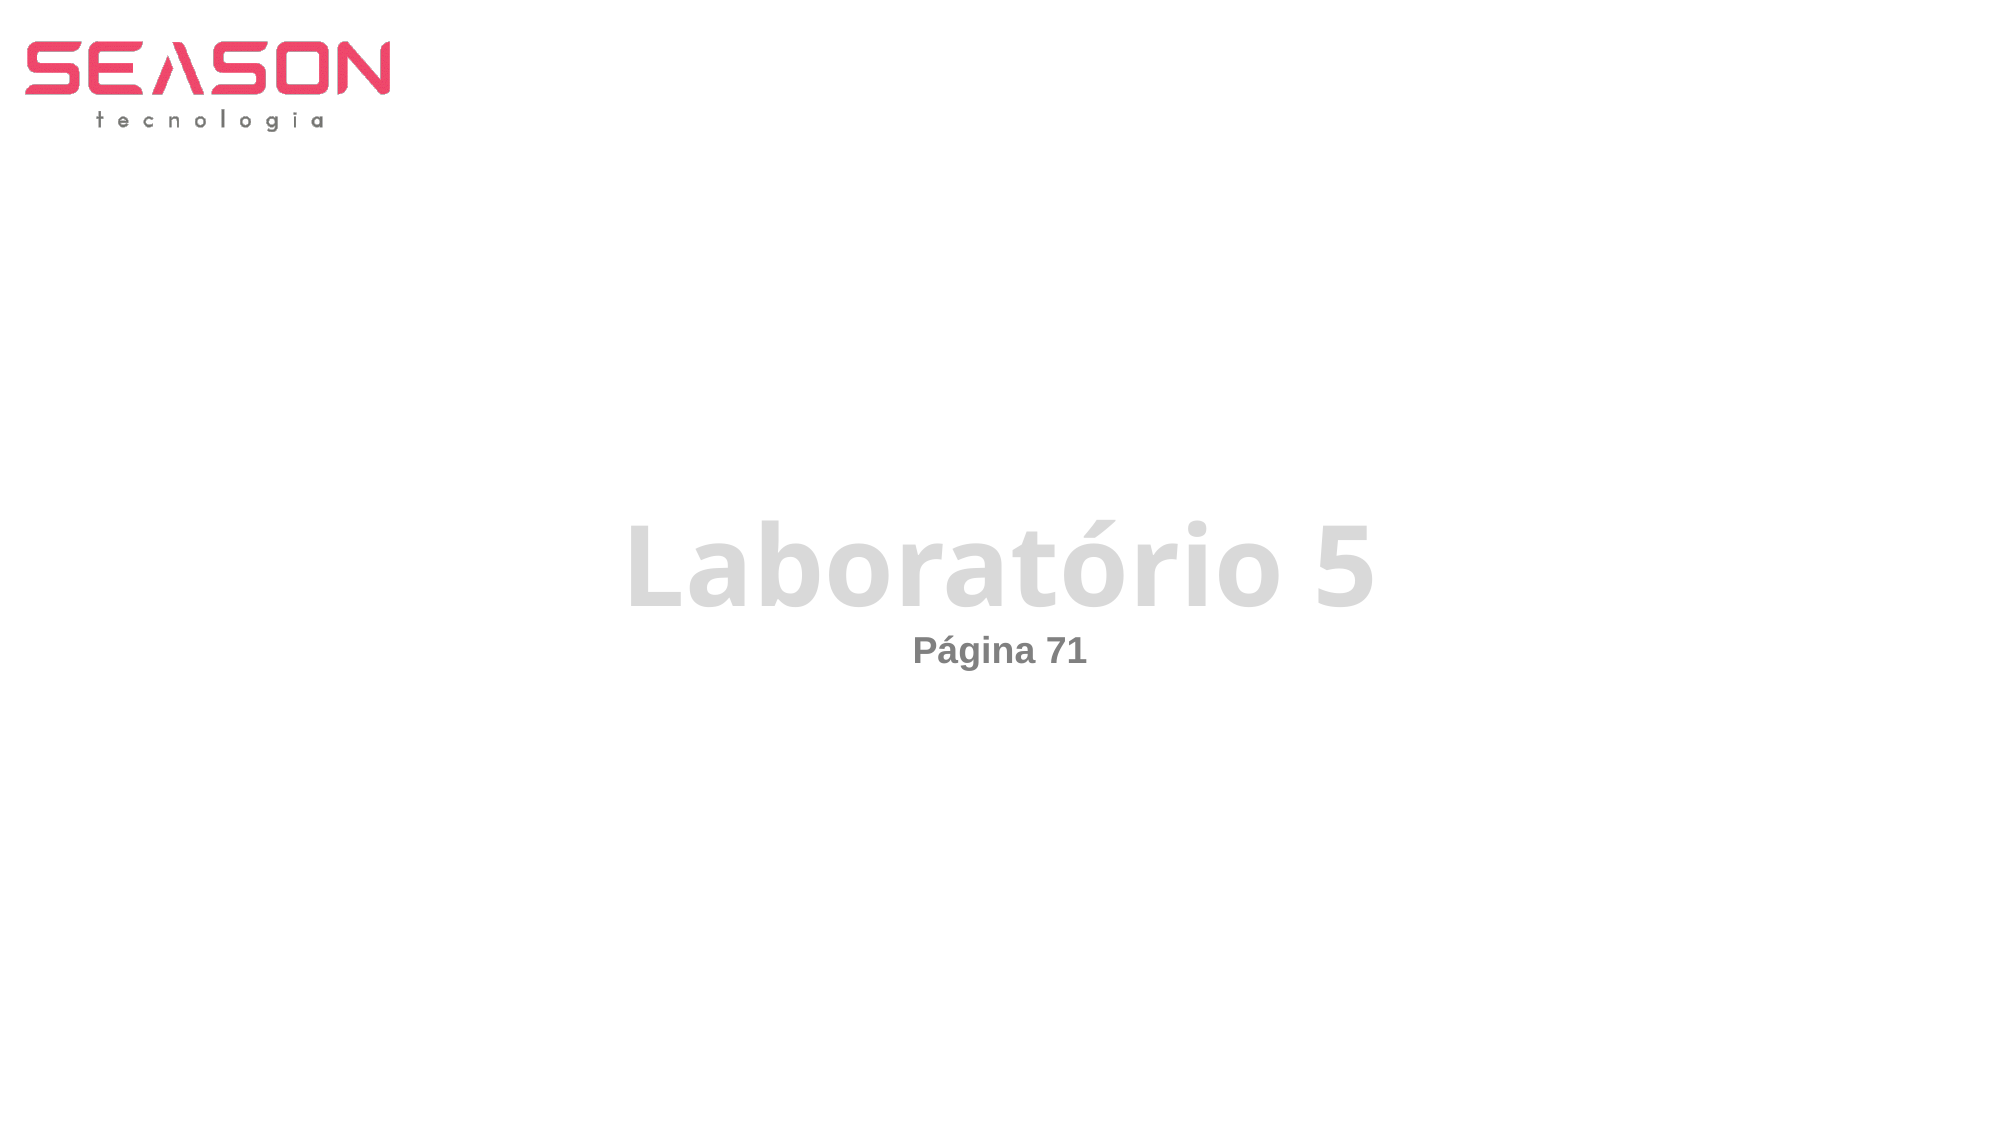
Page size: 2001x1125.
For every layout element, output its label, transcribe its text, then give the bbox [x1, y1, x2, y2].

text_box Laboratório 5 Página 71 [372, 501, 1628, 699]
picture [25, 41, 390, 132]
